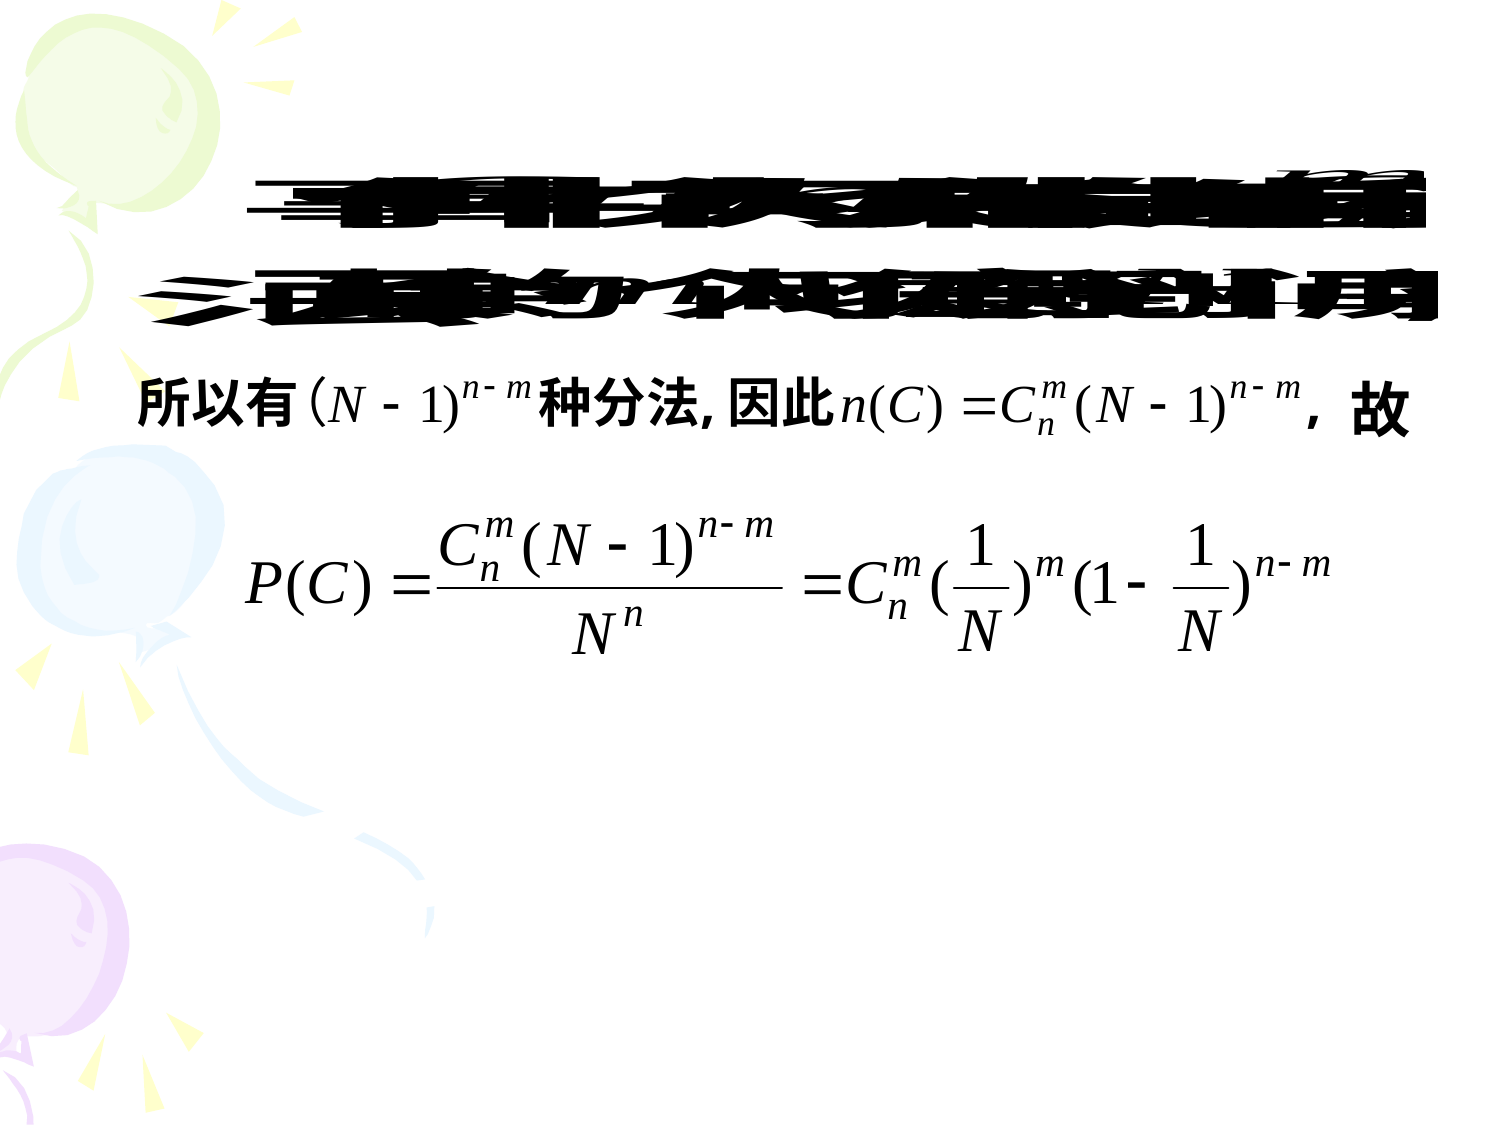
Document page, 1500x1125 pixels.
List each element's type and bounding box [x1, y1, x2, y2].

text_box [124, 151, 1426, 351]
text_box [137, 362, 1346, 444]
text_box [237, 496, 1338, 663]
text_box [1349, 359, 1500, 438]
text_box [137, 248, 1439, 361]
